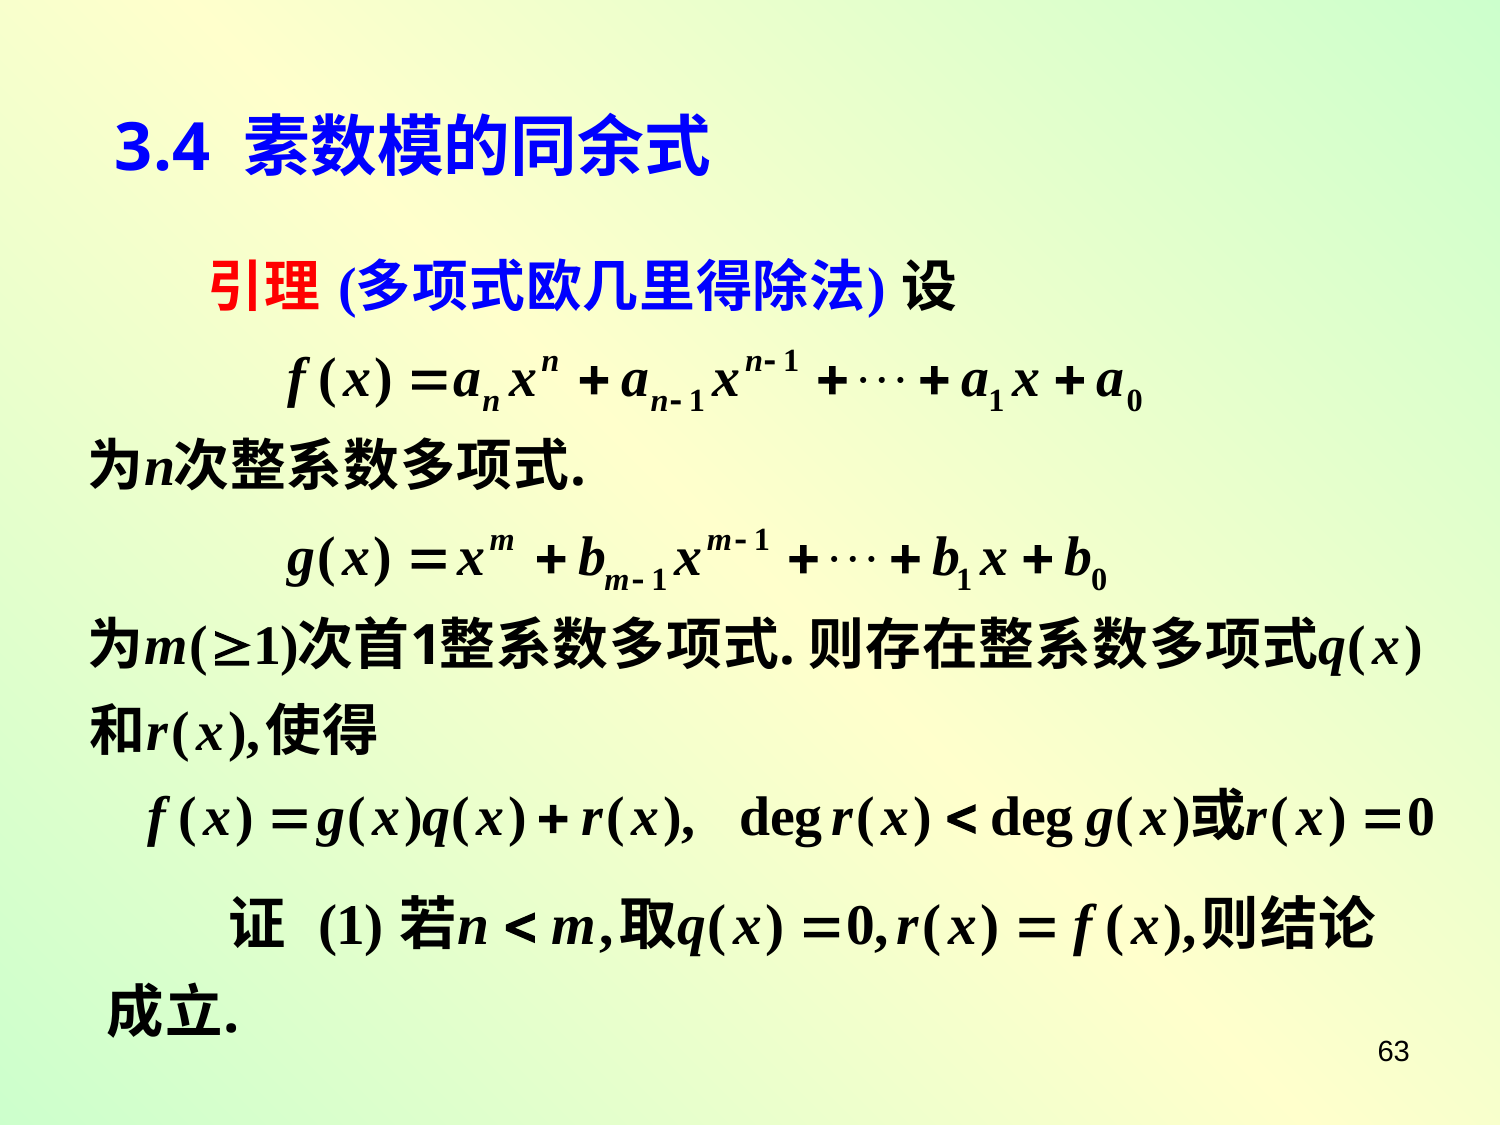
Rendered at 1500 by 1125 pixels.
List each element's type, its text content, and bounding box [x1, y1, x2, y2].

title 3.4 素数模的同余式 [99, 99, 1200, 188]
slide_number 63 [1074, 1024, 1425, 1103]
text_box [82, 249, 1443, 860]
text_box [99, 887, 1388, 1051]
